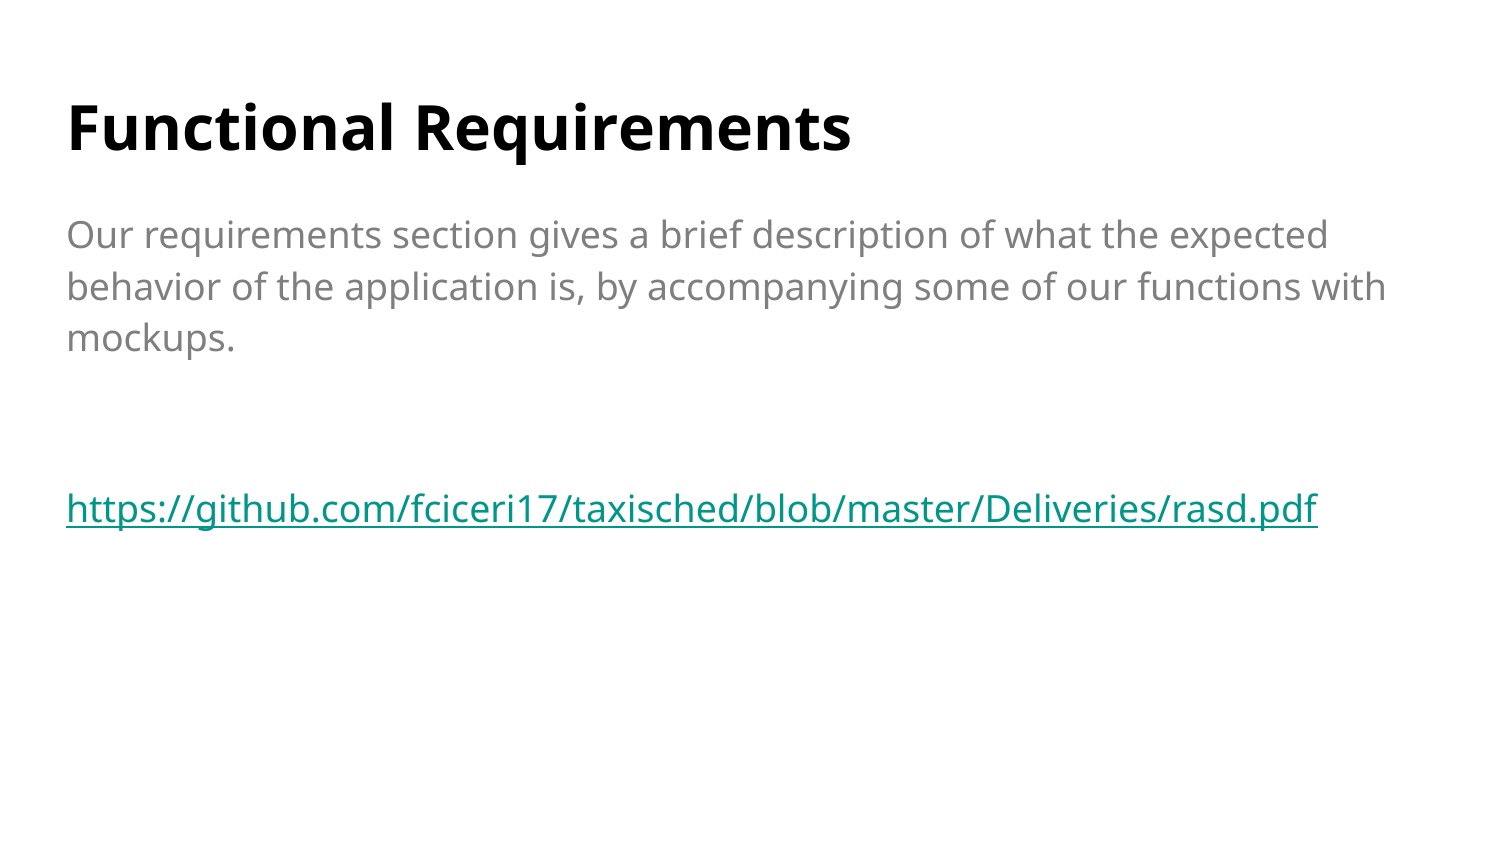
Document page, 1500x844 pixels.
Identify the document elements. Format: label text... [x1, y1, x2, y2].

title Functional Requirements [51, 72, 1449, 176]
list Our requirements section gives a brief description of what the expected behavior of the application is, by accompanying some of our functions with mockups. https://github.com/fciceri17/taxisched/blob/master/Deliveries/rasd.pdf [51, 189, 1449, 750]
